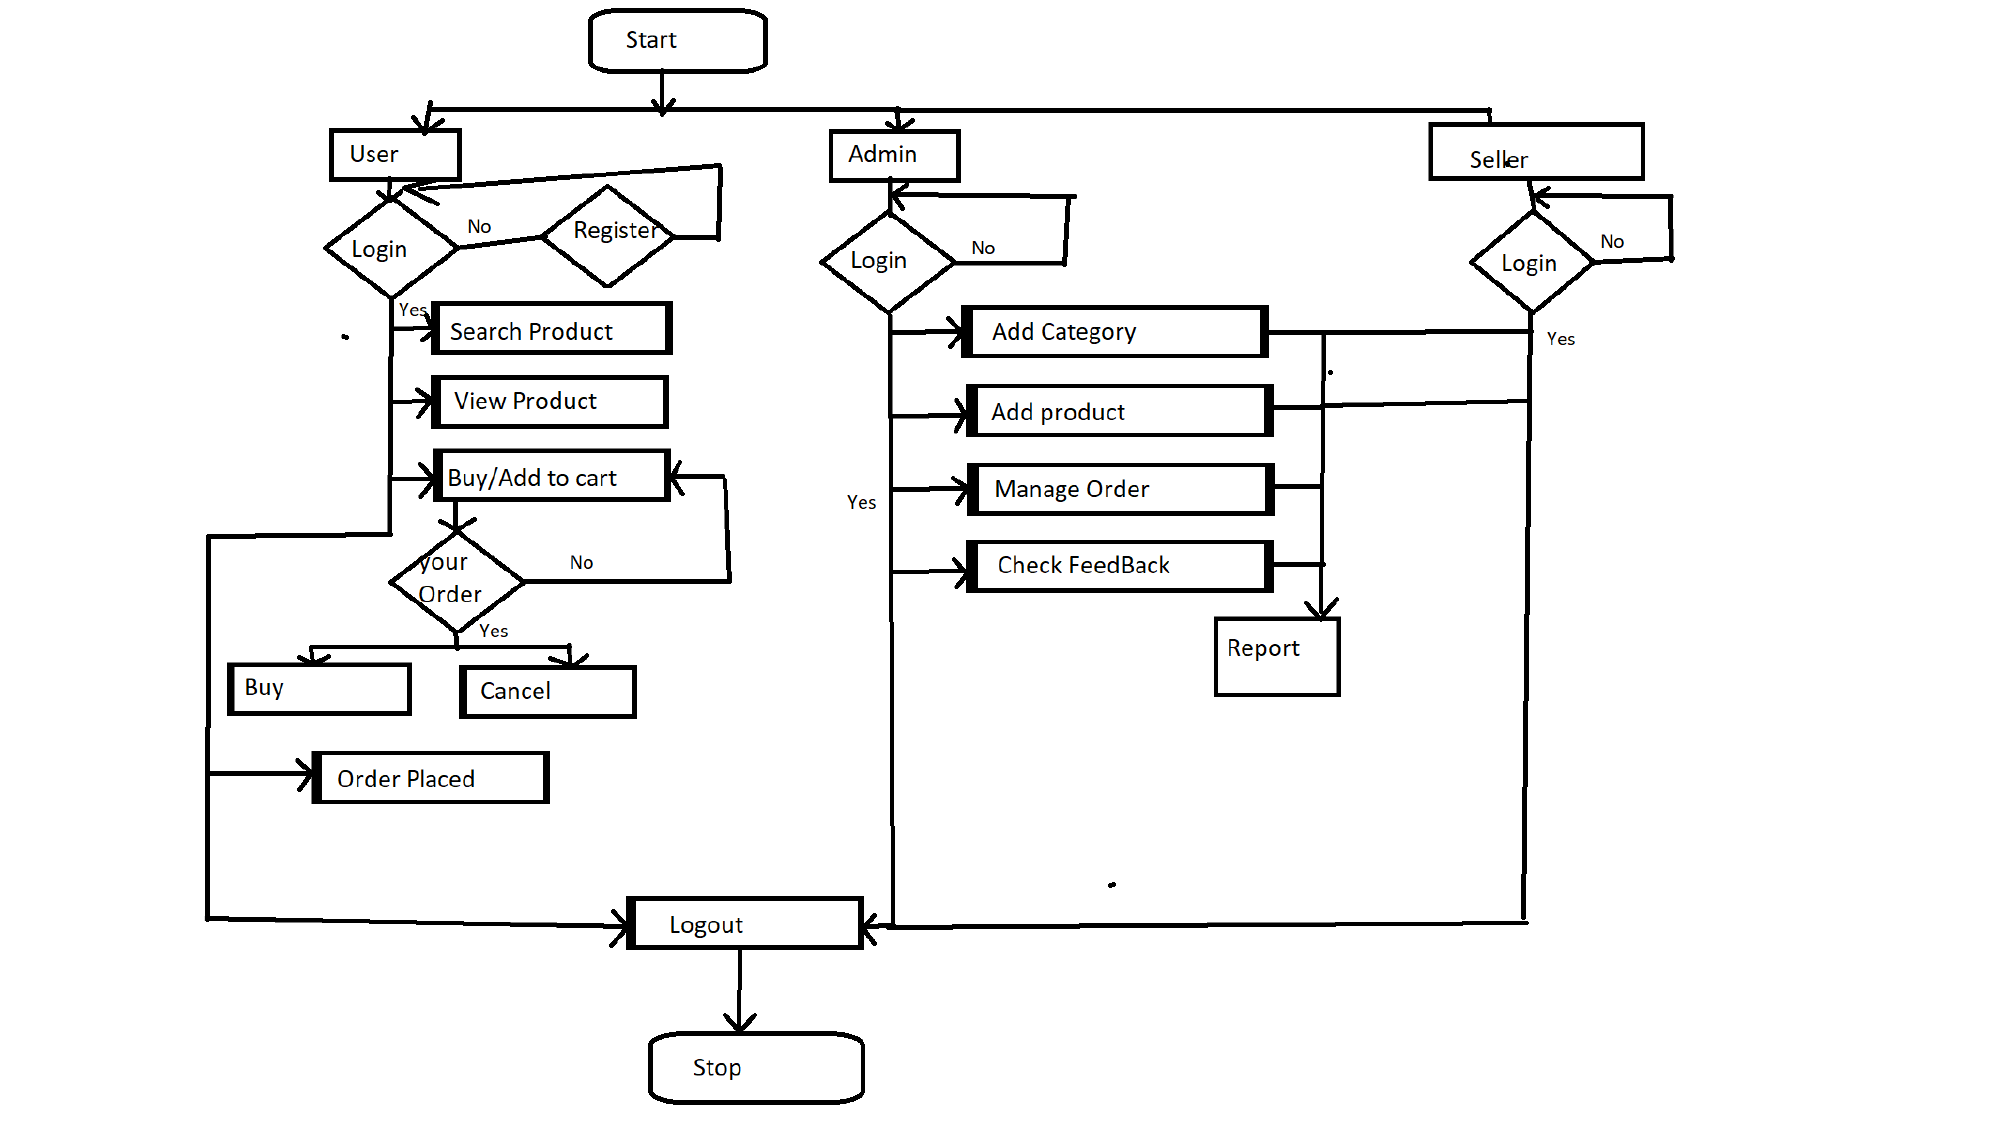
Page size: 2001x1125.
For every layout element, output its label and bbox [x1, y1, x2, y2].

picture [204, 5, 1729, 1125]
